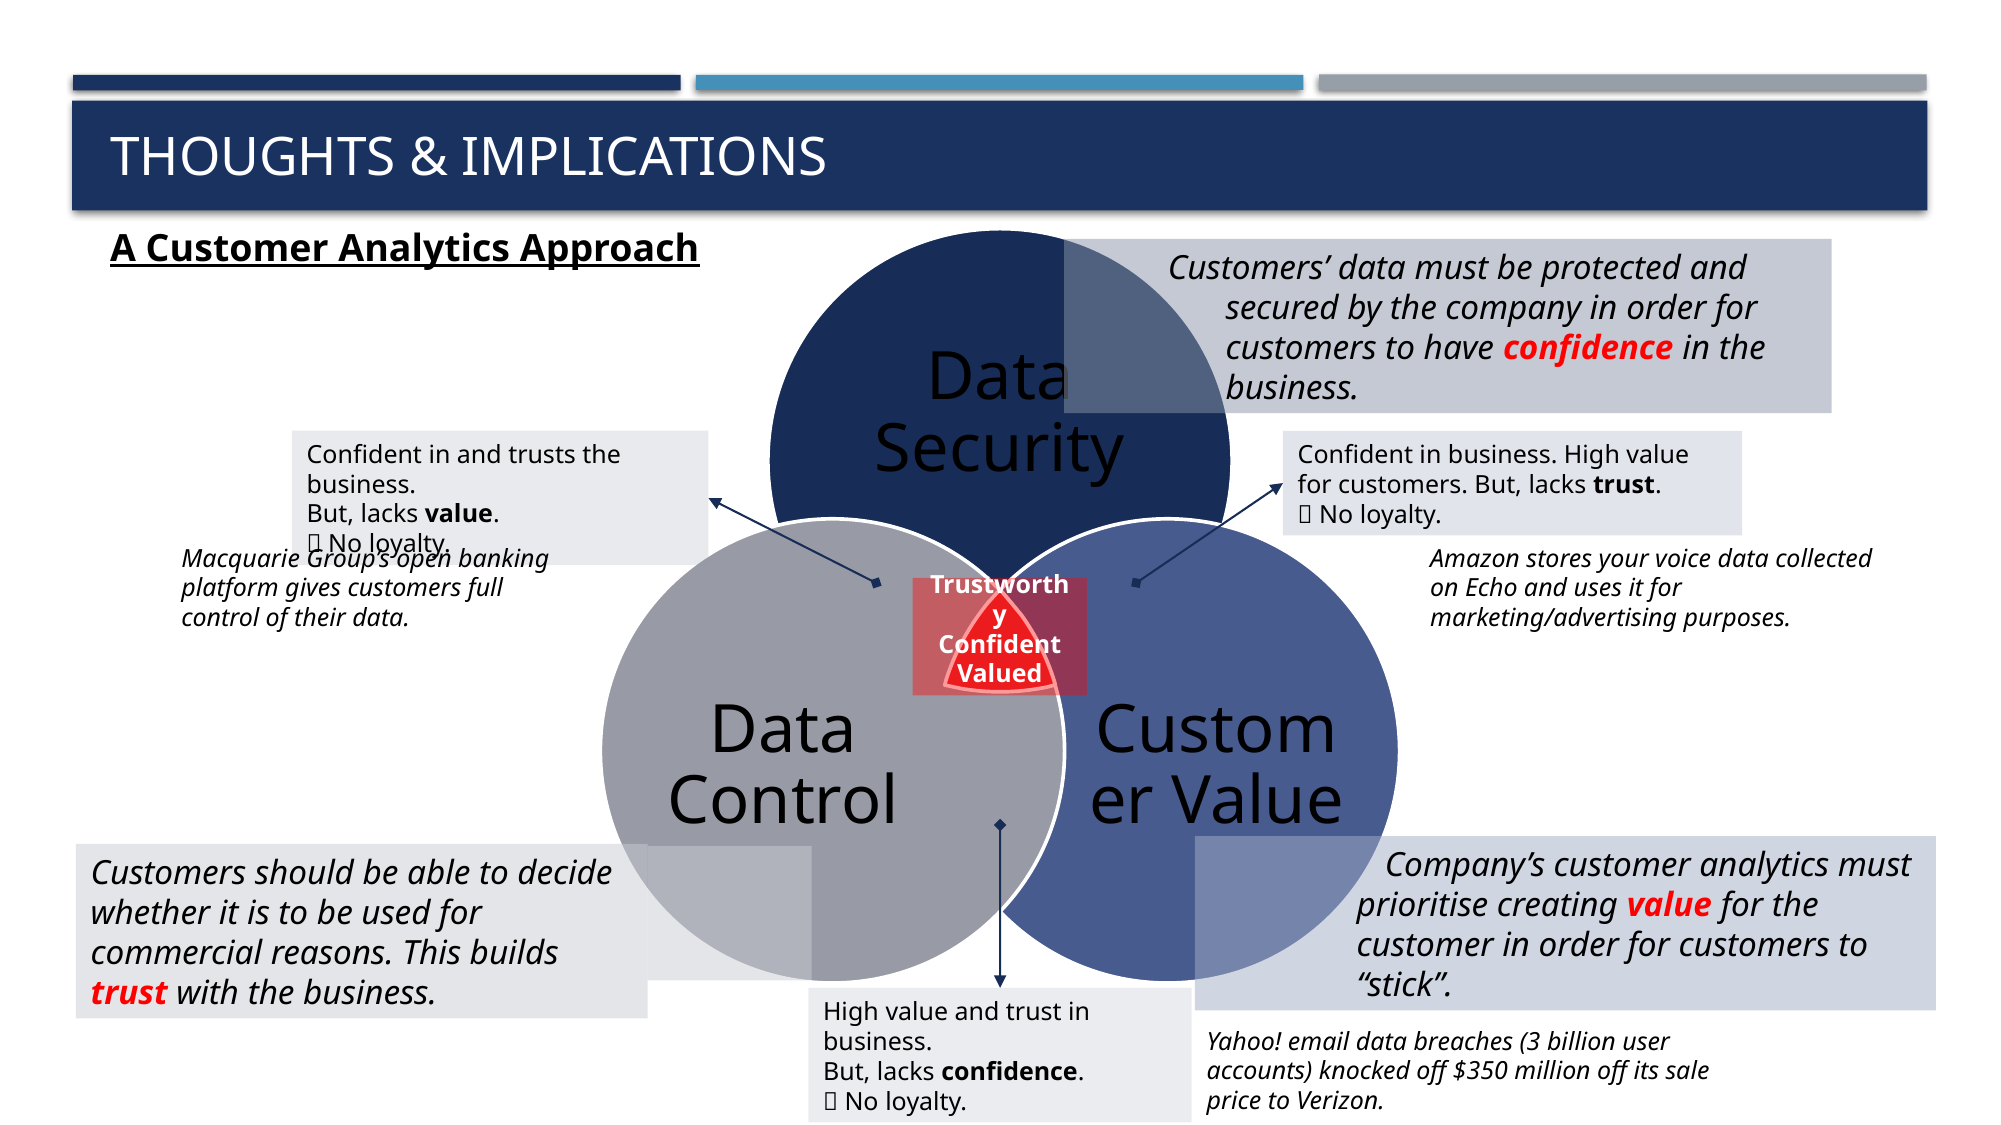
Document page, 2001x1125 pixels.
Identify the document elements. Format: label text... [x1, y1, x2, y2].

text_box Data Control [598, 522, 1067, 985]
text_box Data Security [766, 226, 1234, 576]
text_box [707, 483, 877, 584]
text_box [1135, 483, 1284, 584]
text_box Customers’ data must be protected and secured by the company in order for customers to have confidence in the business. [1064, 238, 1832, 414]
text_box Company’s customer analytics must prioritise creating value for the customer in order for customers to “stick”. [1194, 836, 1936, 1011]
title Thoughts & Implications [95, 115, 1905, 194]
text_box Customer Value [1005, 519, 1402, 985]
text_box Trustworthy Confident Valued [911, 576, 1089, 697]
text_box A Customer Analytics Approach [95, 216, 772, 276]
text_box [807, 987, 1727, 1095]
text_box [166, 430, 709, 642]
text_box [75, 843, 813, 982]
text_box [1282, 430, 1906, 611]
